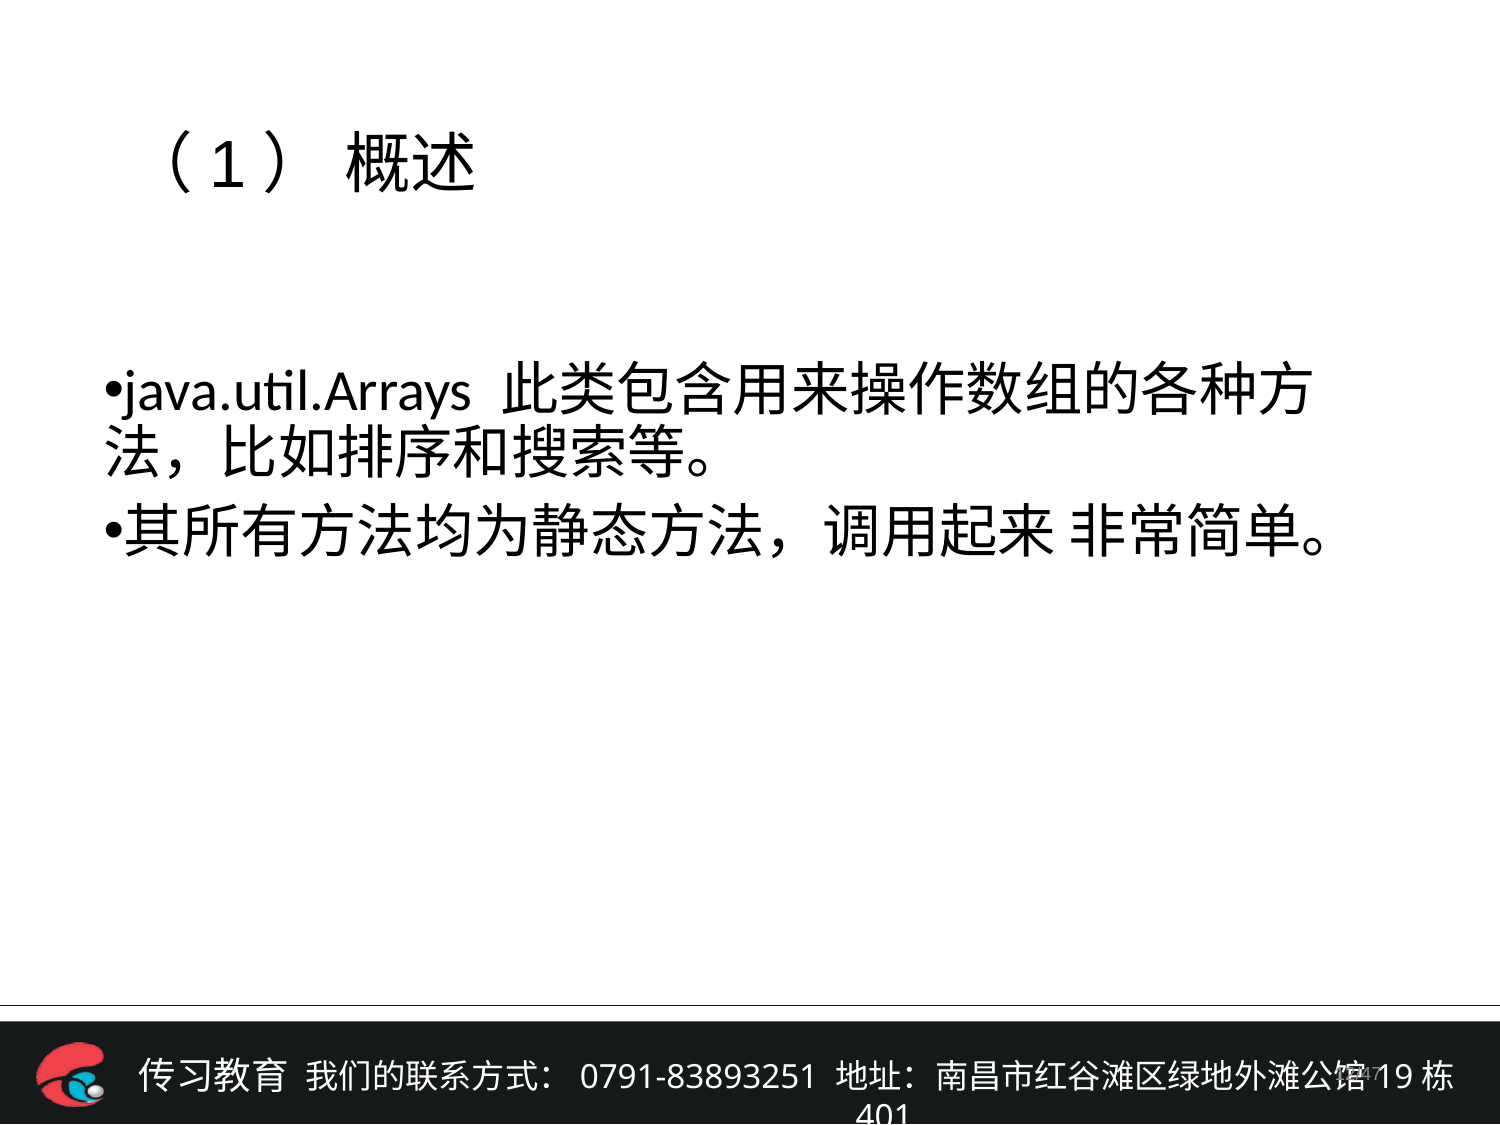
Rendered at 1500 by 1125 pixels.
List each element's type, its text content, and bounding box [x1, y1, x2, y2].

picture [36, 1042, 104, 1107]
text_box （1） 概述 [112, 113, 989, 209]
list java.util.Arrays 此类包含用来操作数组的各种方法，比如排序和搜索等。 其所有方法均为静态方法，调用起来 非常简单。 [88, 266, 1379, 872]
slide_number /47 [1059, 1042, 1397, 1103]
